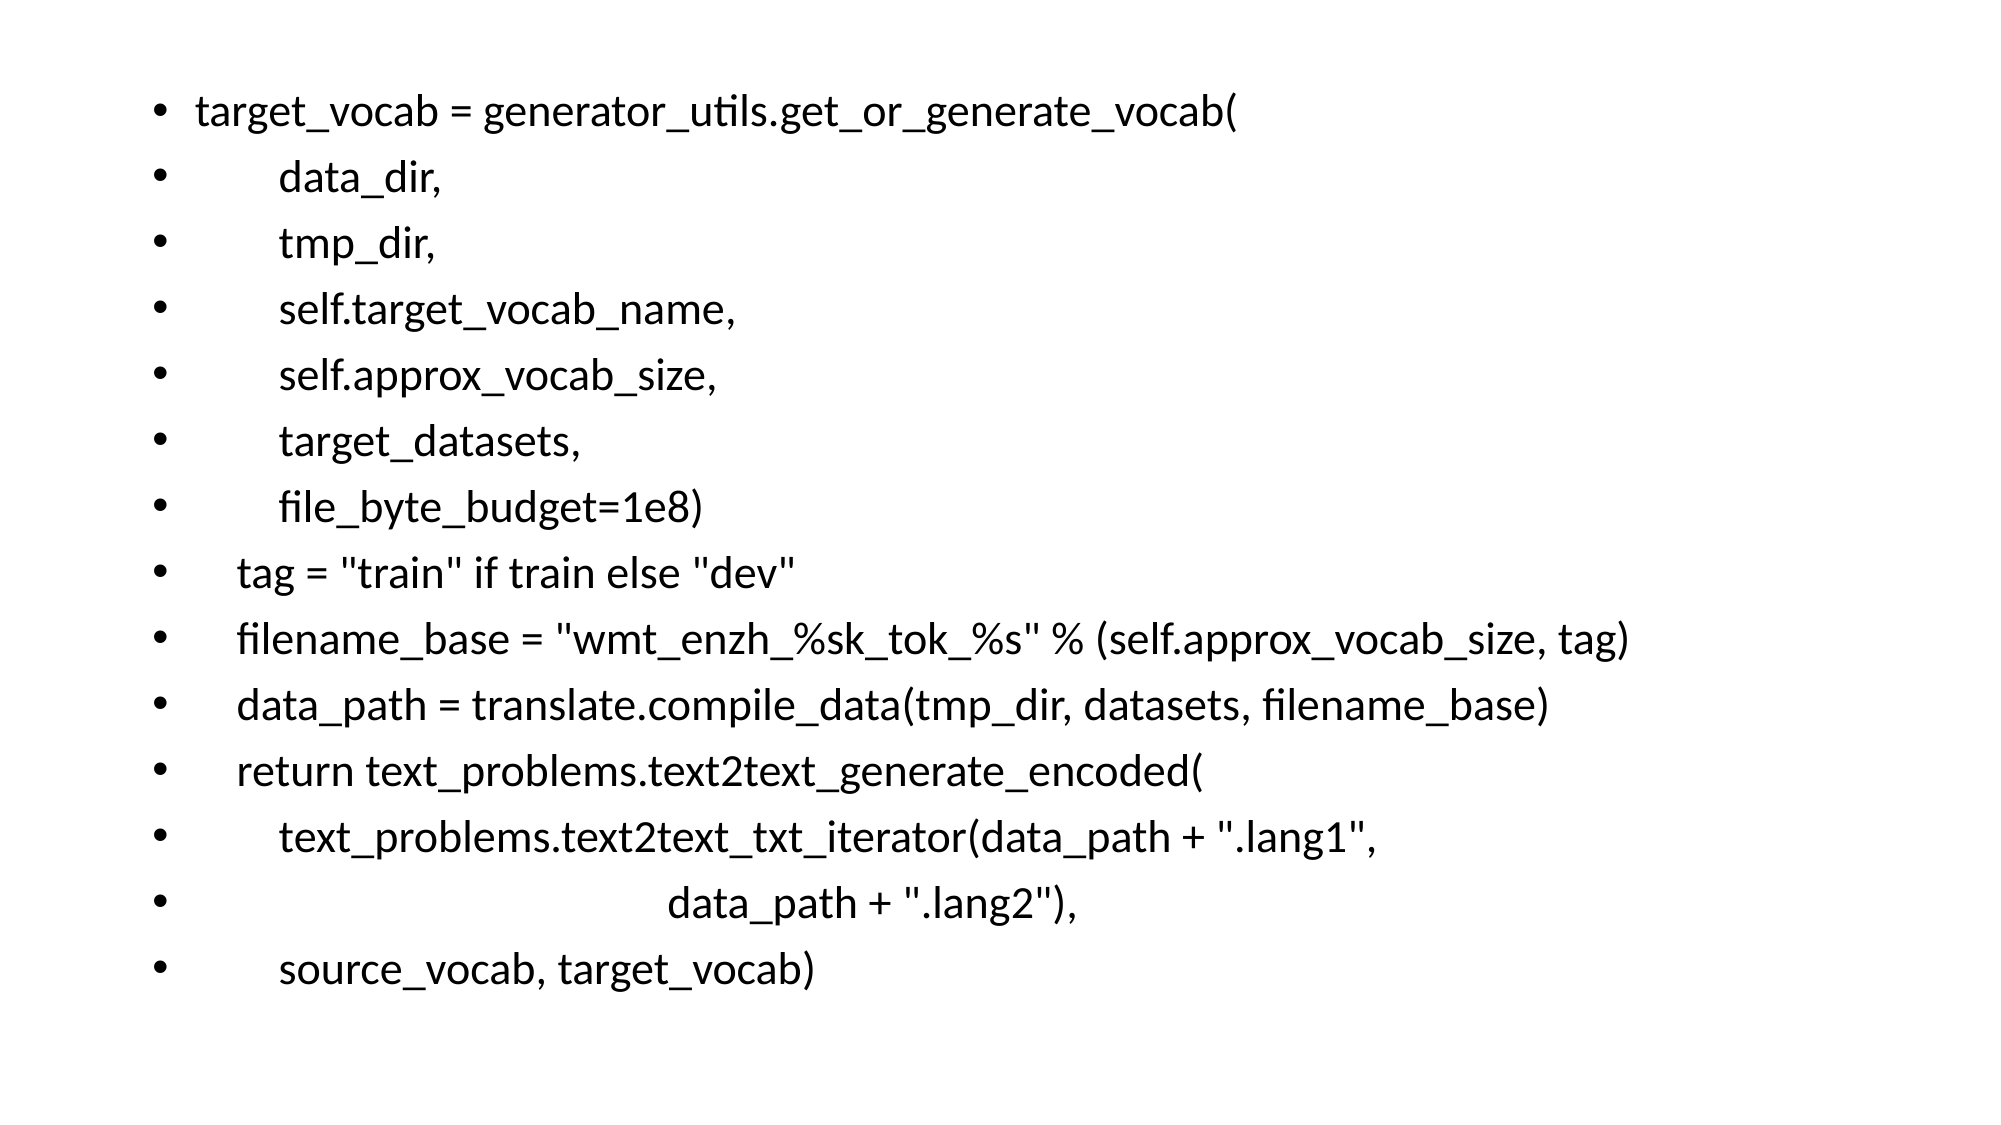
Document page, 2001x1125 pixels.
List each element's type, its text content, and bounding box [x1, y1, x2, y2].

list target_vocab = generator_utils.get_or_generate_vocab( data_dir, tmp_dir, self.target_vocab_name, self.approx_vocab_size, target_datasets, file_byte_budget=1e8) tag = "train" if train else "dev" filename_base = "wmt_enzh_%sk_tok_%s" % (self.approx_vocab_size, tag) data_path = translate.compile_data(tmp_dir, datasets, filename_base) return text_problems.text2text_generate_encoded( text_problems.text2text_txt_iterator(data_path + ".lang1", data_path + ".lang2"), source_vocab, target_vocab) [137, 79, 1863, 1014]
